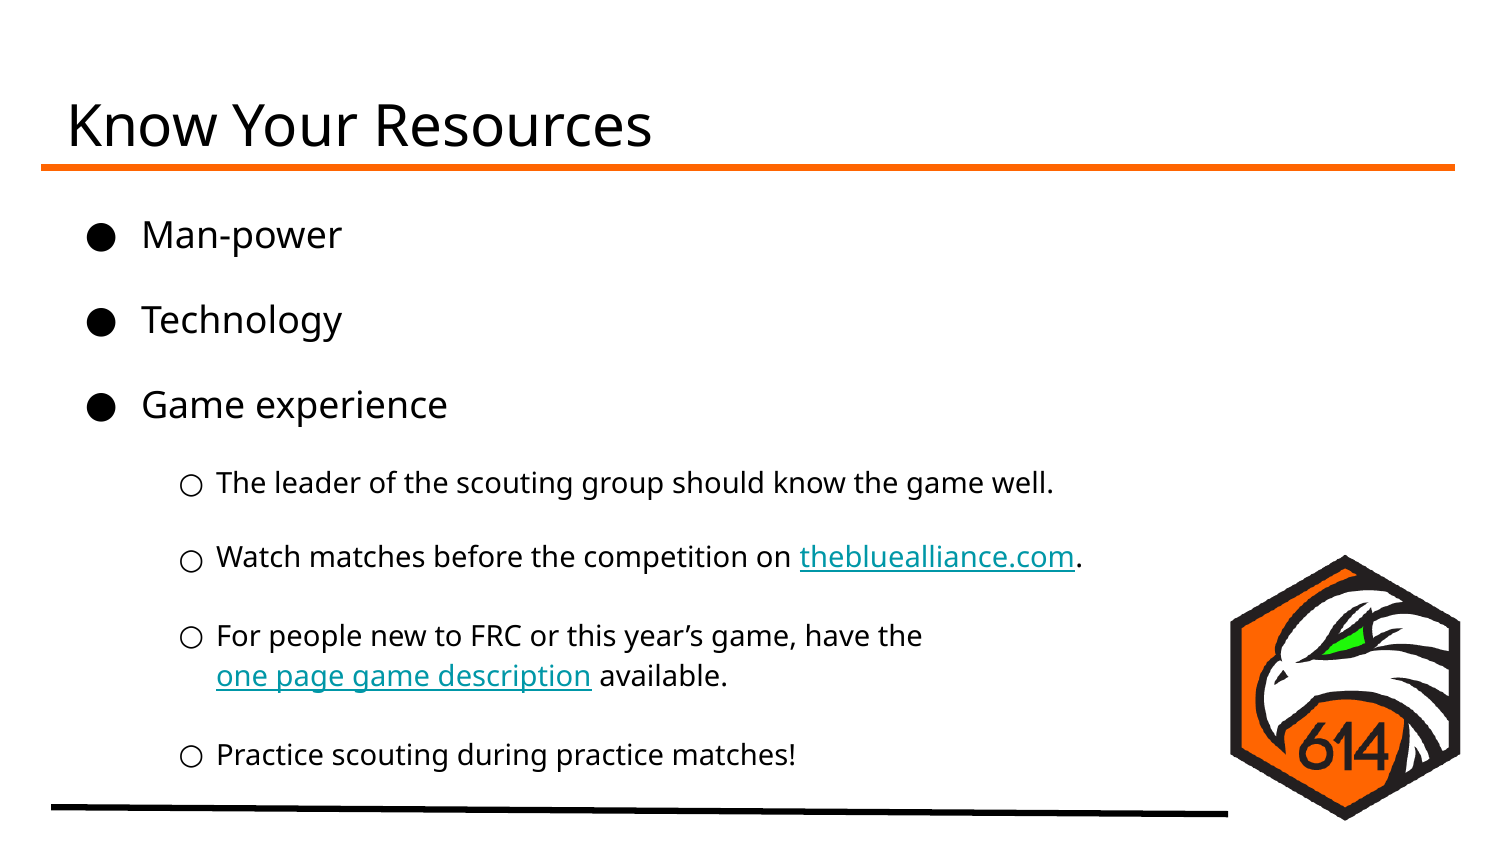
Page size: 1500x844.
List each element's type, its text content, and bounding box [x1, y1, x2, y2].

title Know Your Resources [51, 72, 1449, 167]
list Man-power Technology Game experience The leader of the scouting group should know the game well. Watch matches before the competition on thebluealliance.com. For people new to FRC or this year’s game, have the one page game description available. Practice scouting during practice matches! [51, 189, 1230, 814]
picture [1175, 525, 1500, 844]
